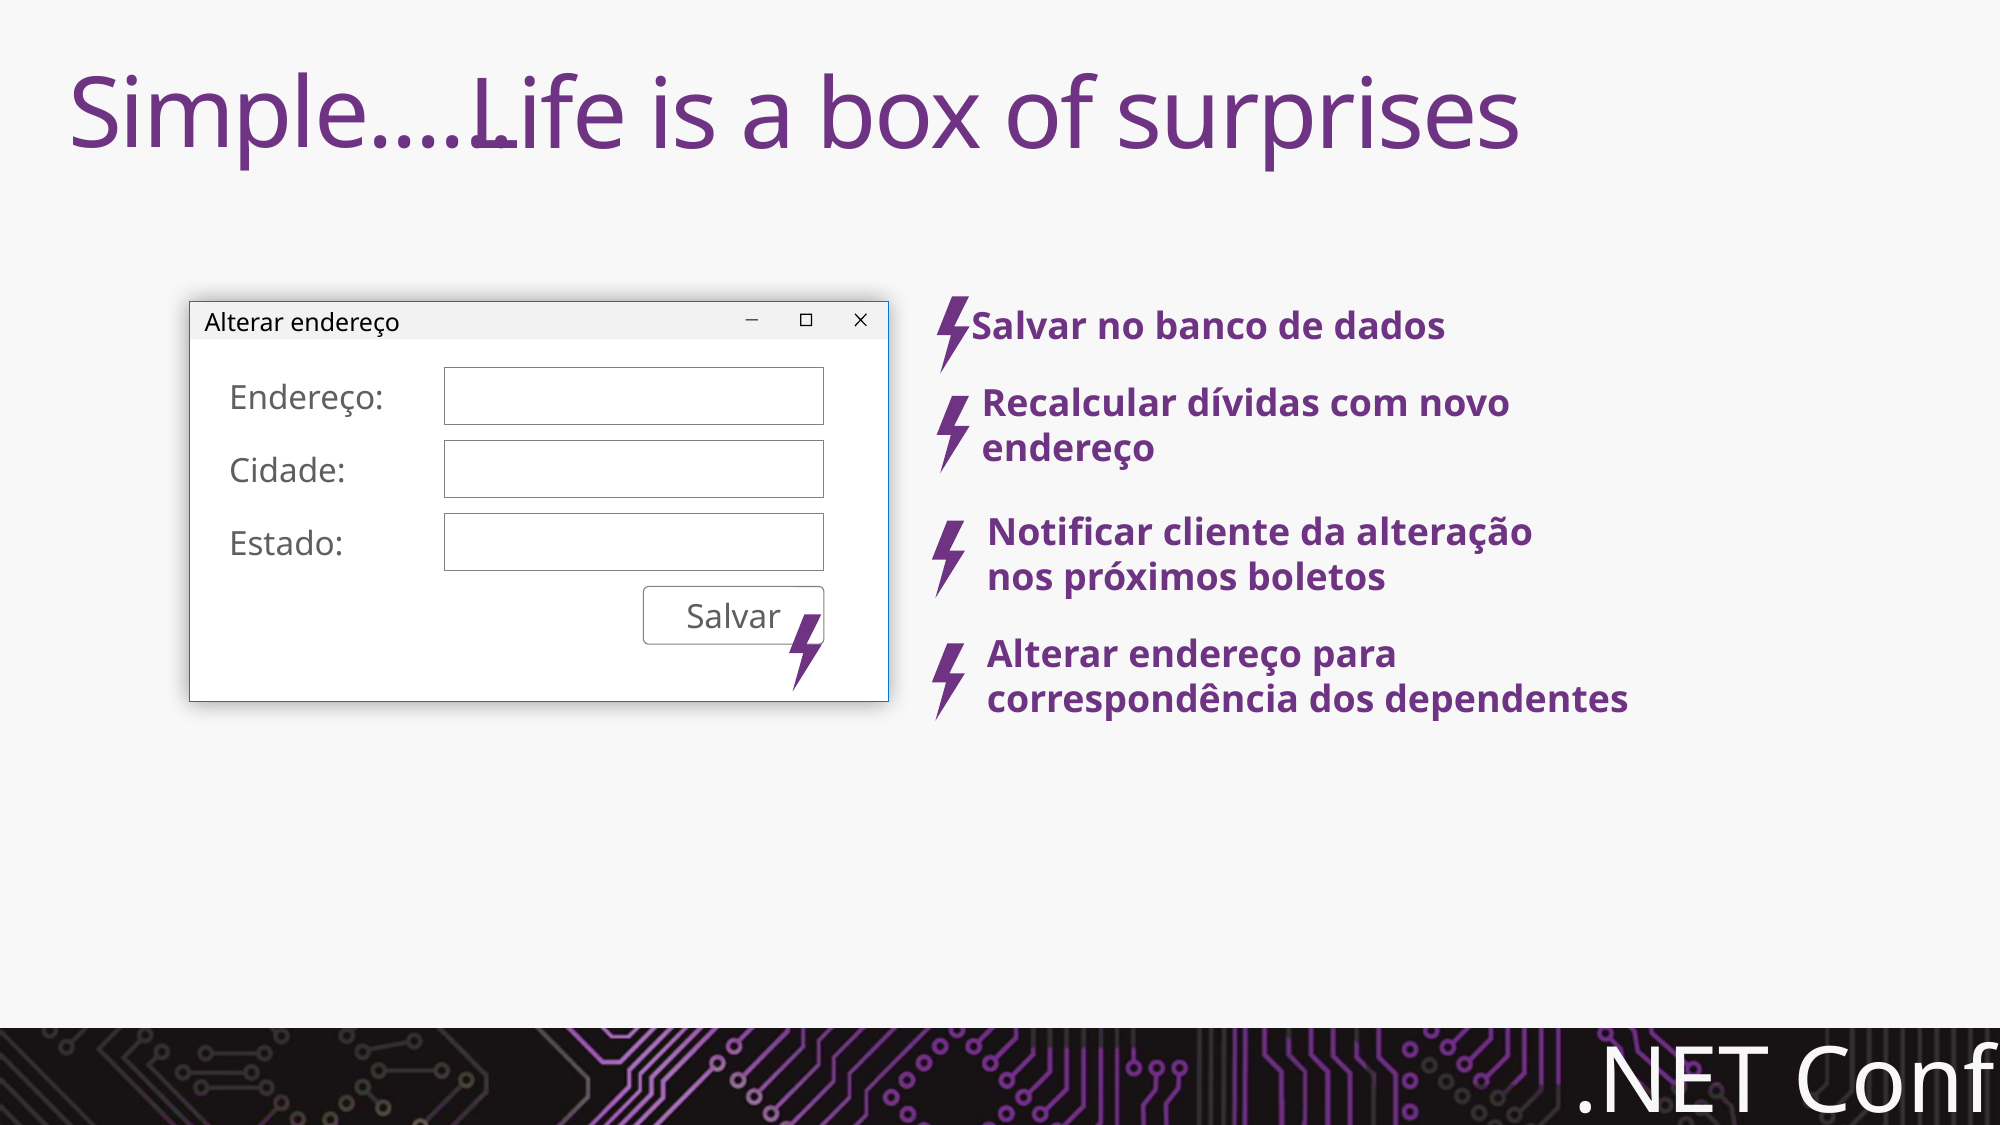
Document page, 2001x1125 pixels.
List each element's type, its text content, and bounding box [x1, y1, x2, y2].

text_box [189, 301, 889, 702]
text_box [217, 346, 825, 440]
text_box Alterar endereço para correspondência dos dependentes [974, 624, 1703, 727]
text_box Salvar no banco de dados [959, 296, 1459, 354]
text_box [217, 440, 825, 498]
text_box [936, 395, 969, 474]
text_box Recalcular dívidas com novo endereço [969, 373, 1576, 476]
text_box [931, 520, 965, 599]
title Simple...... [44, 47, 1957, 196]
picture [0, 1028, 2000, 1125]
text_box [936, 296, 959, 374]
text_box [931, 643, 965, 721]
text_box Life is a box of surprises [444, 48, 2000, 197]
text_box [217, 513, 825, 571]
text_box Notificar cliente da alteração nos próximos boletos [974, 501, 1581, 604]
